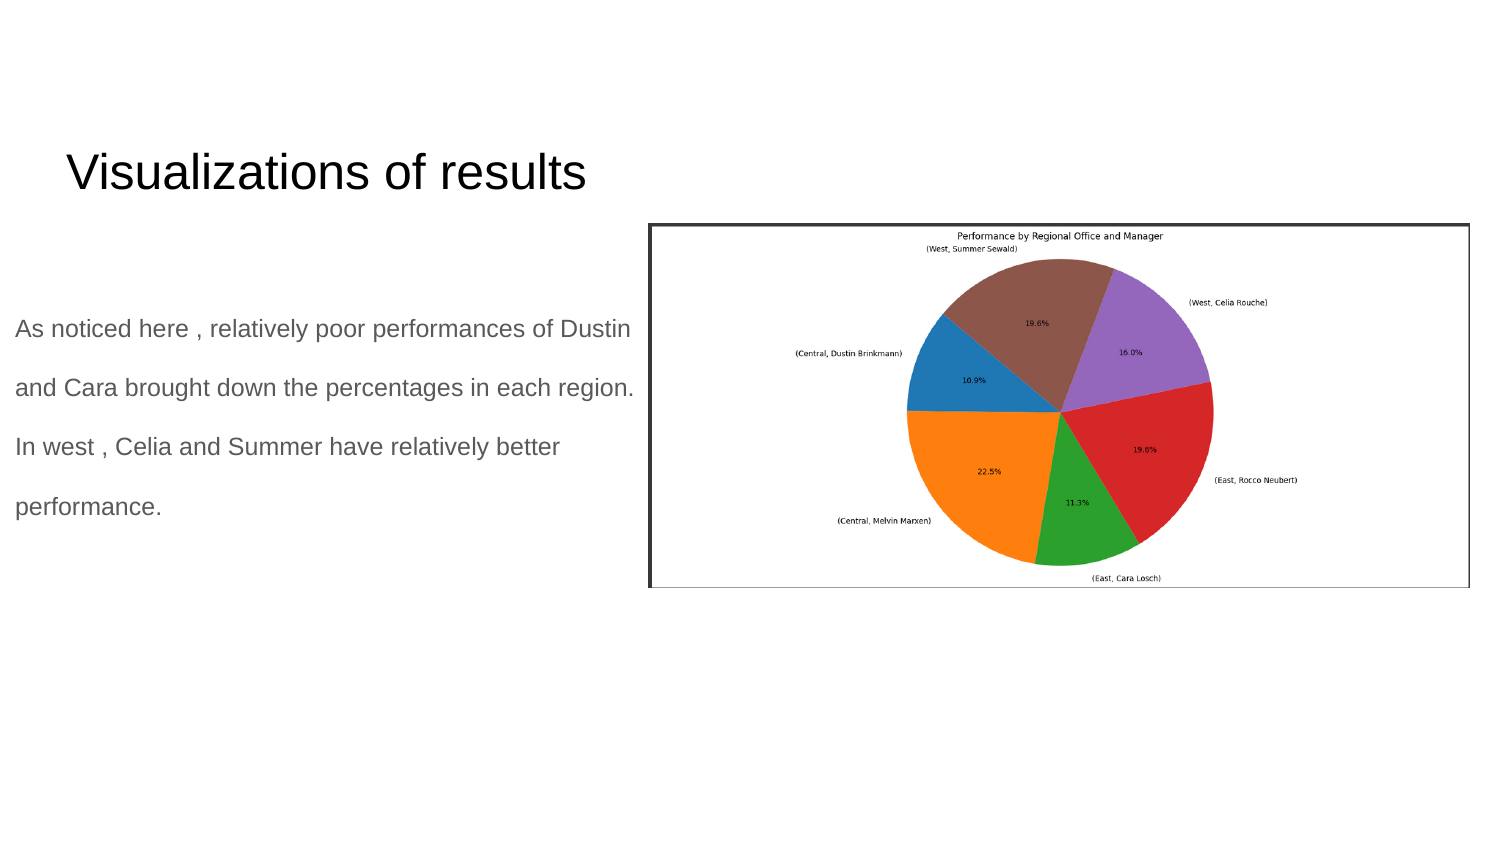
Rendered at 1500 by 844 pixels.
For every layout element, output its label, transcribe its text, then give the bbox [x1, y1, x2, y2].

list As noticed here , relatively poor performances of Dustin and Cara brought down the percentages in each region. In west , Celia and Summer have relatively better performance. [0, 0, 1470, 750]
picture [647, 223, 1471, 588]
